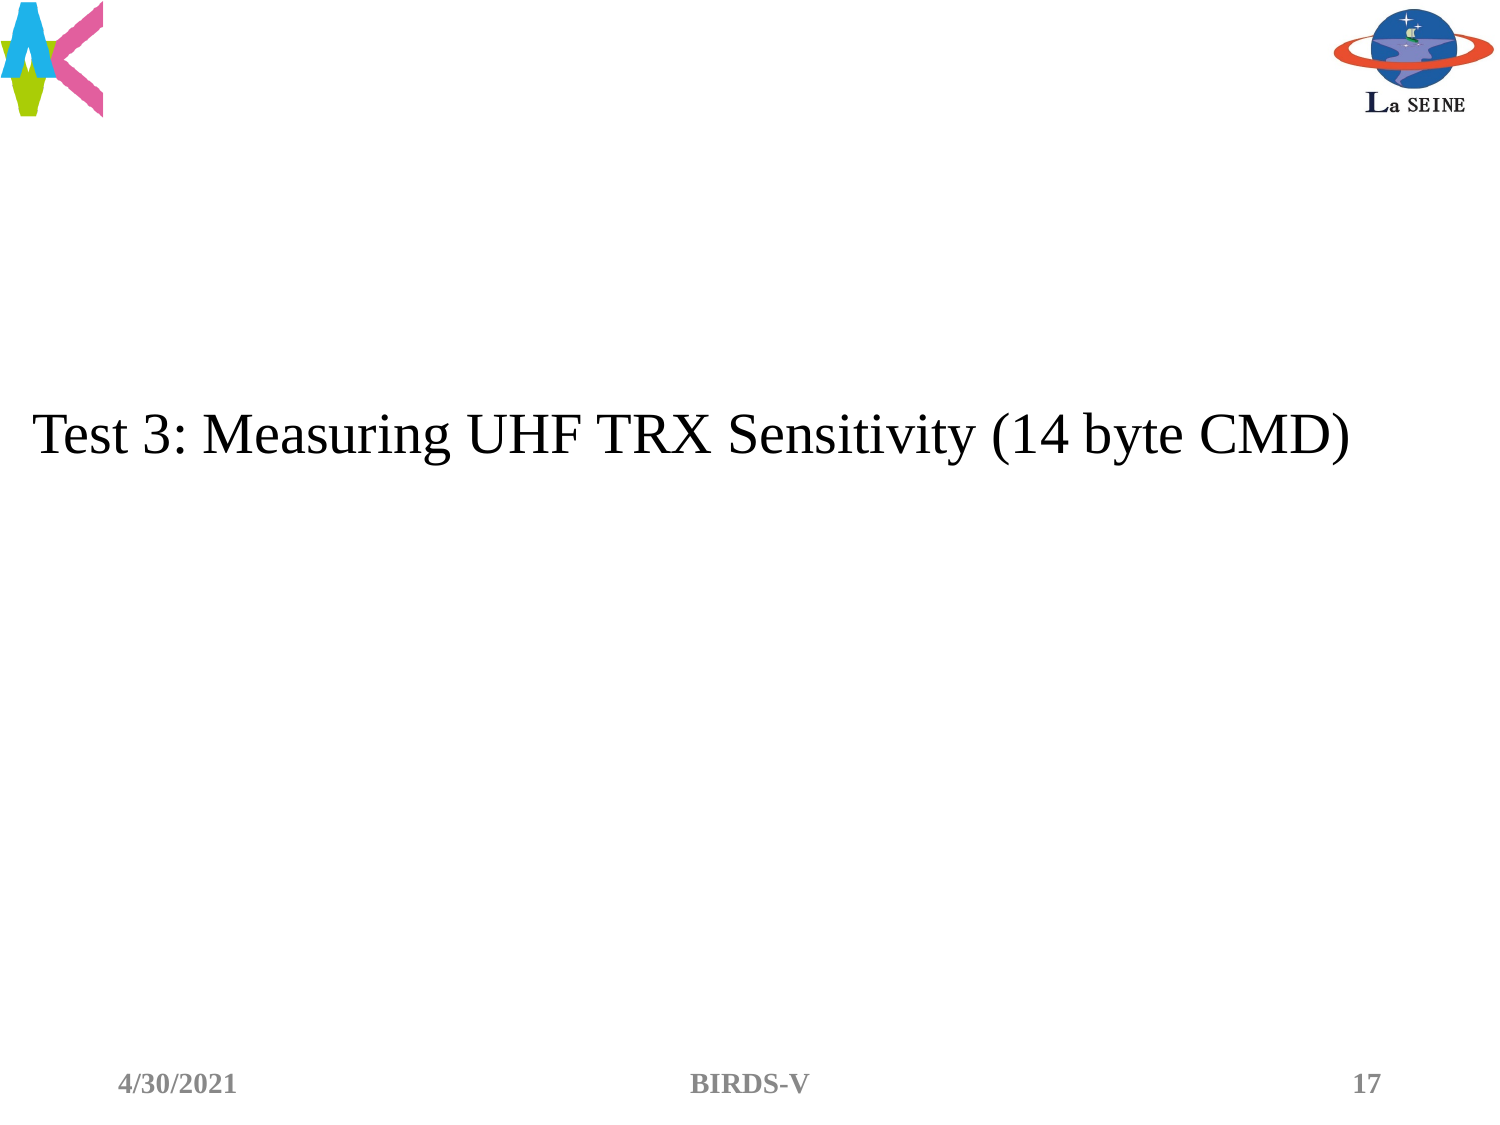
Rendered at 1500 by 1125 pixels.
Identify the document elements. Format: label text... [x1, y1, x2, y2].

footer BIRDS-V [496, 1052, 1004, 1112]
slide_number ‹#› [1059, 1052, 1397, 1112]
picture [1327, 1, 1500, 120]
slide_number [103, 1052, 441, 1112]
picture [0, 1, 112, 120]
list Test 3: Measuring UHF TRX Sensitivity (14 byte CMD) [17, 396, 1425, 515]
